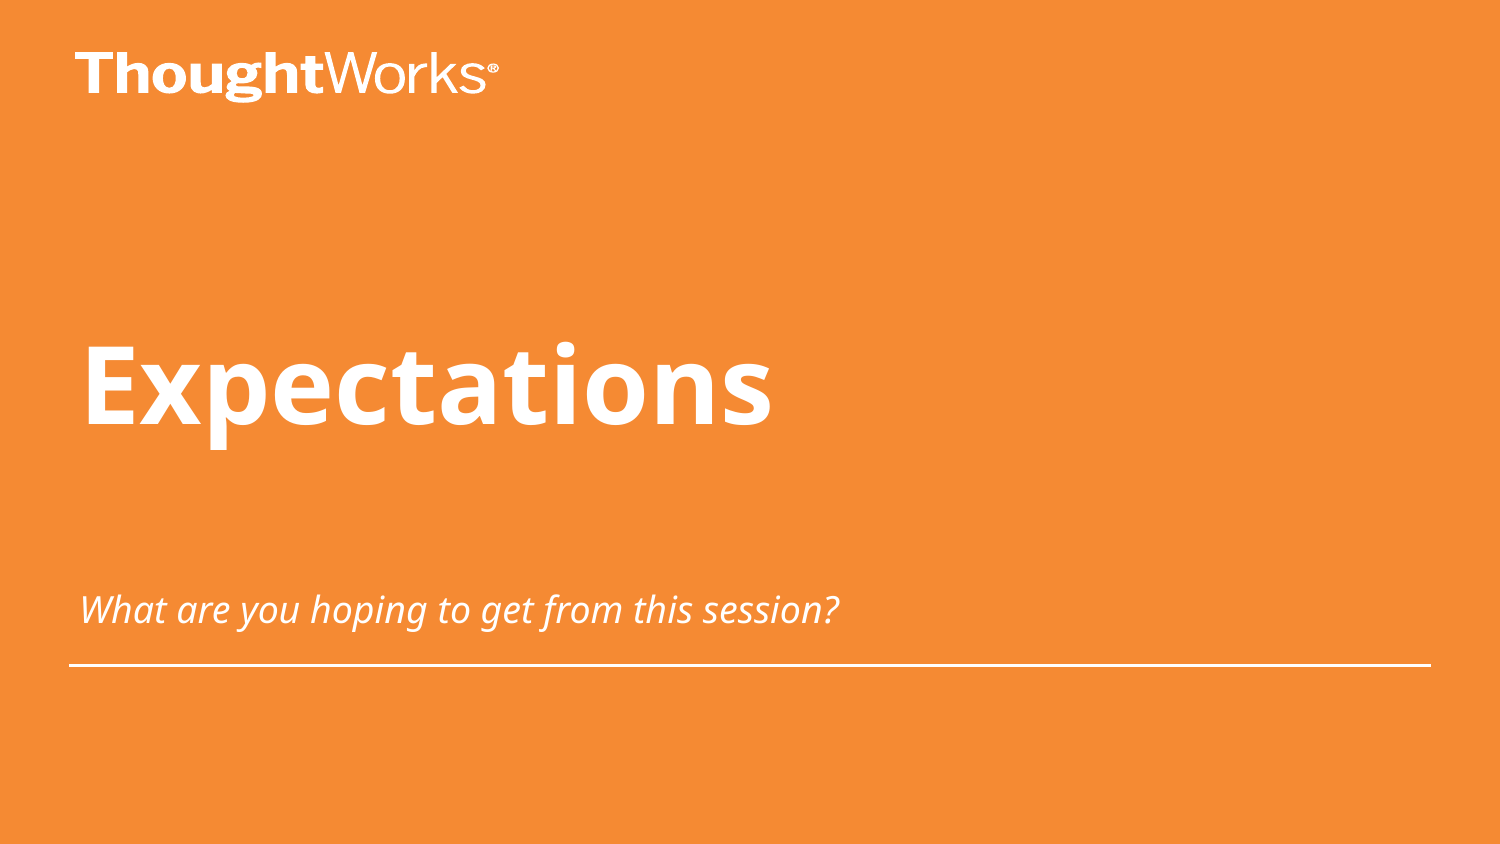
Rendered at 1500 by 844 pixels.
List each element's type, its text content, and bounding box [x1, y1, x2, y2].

title Expectations [66, 186, 1417, 459]
list What are you hoping to get from this session? [66, 566, 1417, 708]
